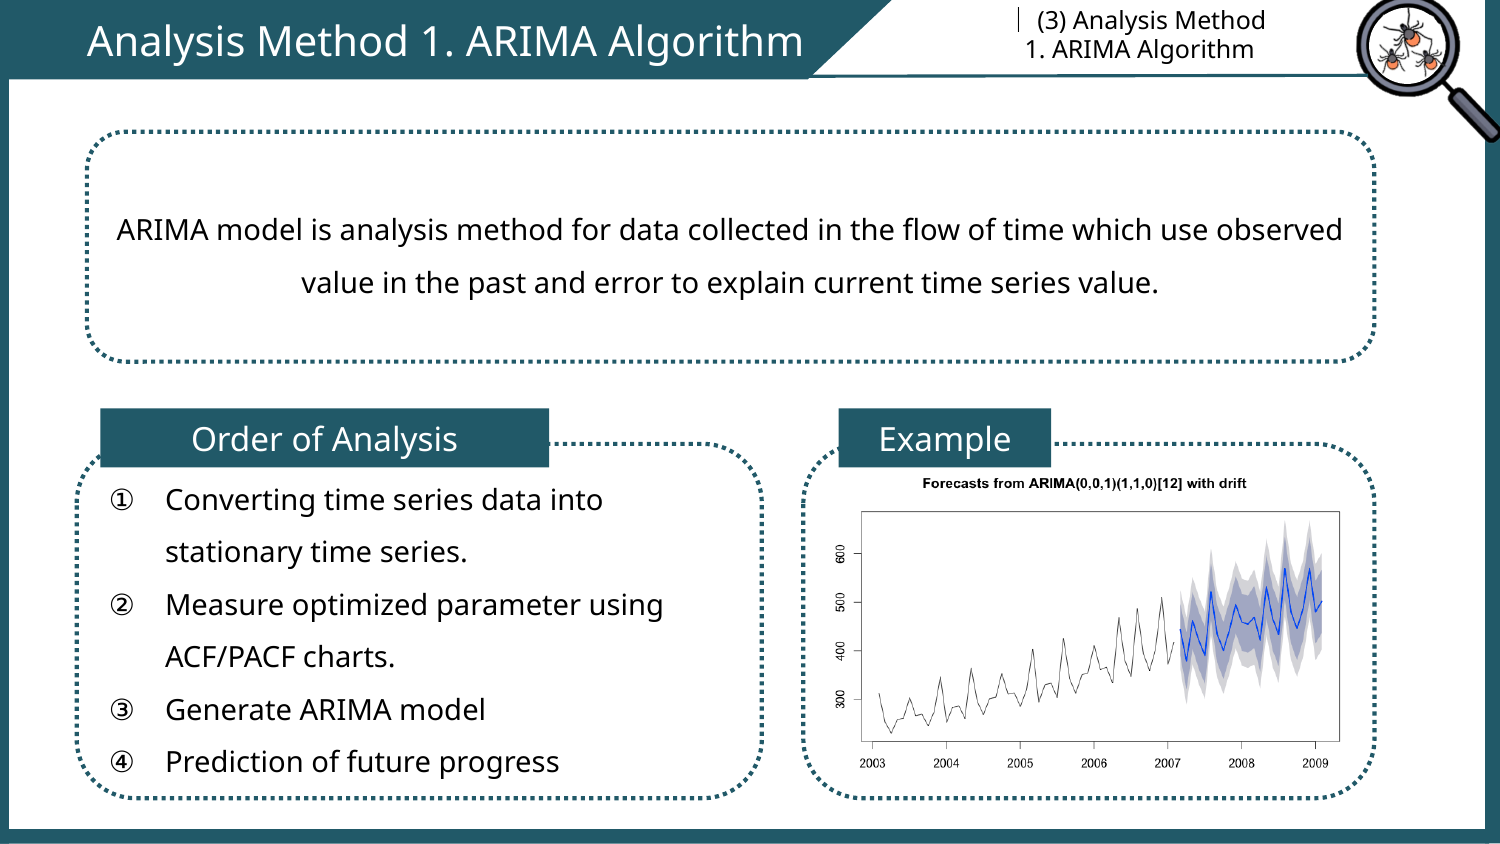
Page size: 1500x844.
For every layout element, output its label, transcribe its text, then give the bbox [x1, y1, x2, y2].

text_box [0, 82, 11, 827]
text_box [801, 441, 1377, 801]
text_box ARIMA model is analysis method for data collected in the flow of time which use observed value in the past and error to explain current time series value. [84, 129, 1377, 364]
text_box Example [837, 406, 1053, 468]
text_box [1483, 153, 1500, 844]
picture [826, 469, 1346, 774]
text_box Order of Analysis [98, 406, 551, 469]
text_box ｜(3) Analysis Method 1. ARIMA Algorithm [991, 0, 1289, 72]
text_box Analysis Method 1. ARIMA Algorithm [0, 0, 894, 82]
text_box Converting time series data into stationary time series. Measure optimized parameter using ACF/PACF charts. Generate ARIMA model Prediction of future progress [74, 441, 764, 801]
text_box [0, 827, 1491, 844]
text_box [1353, 0, 1500, 145]
